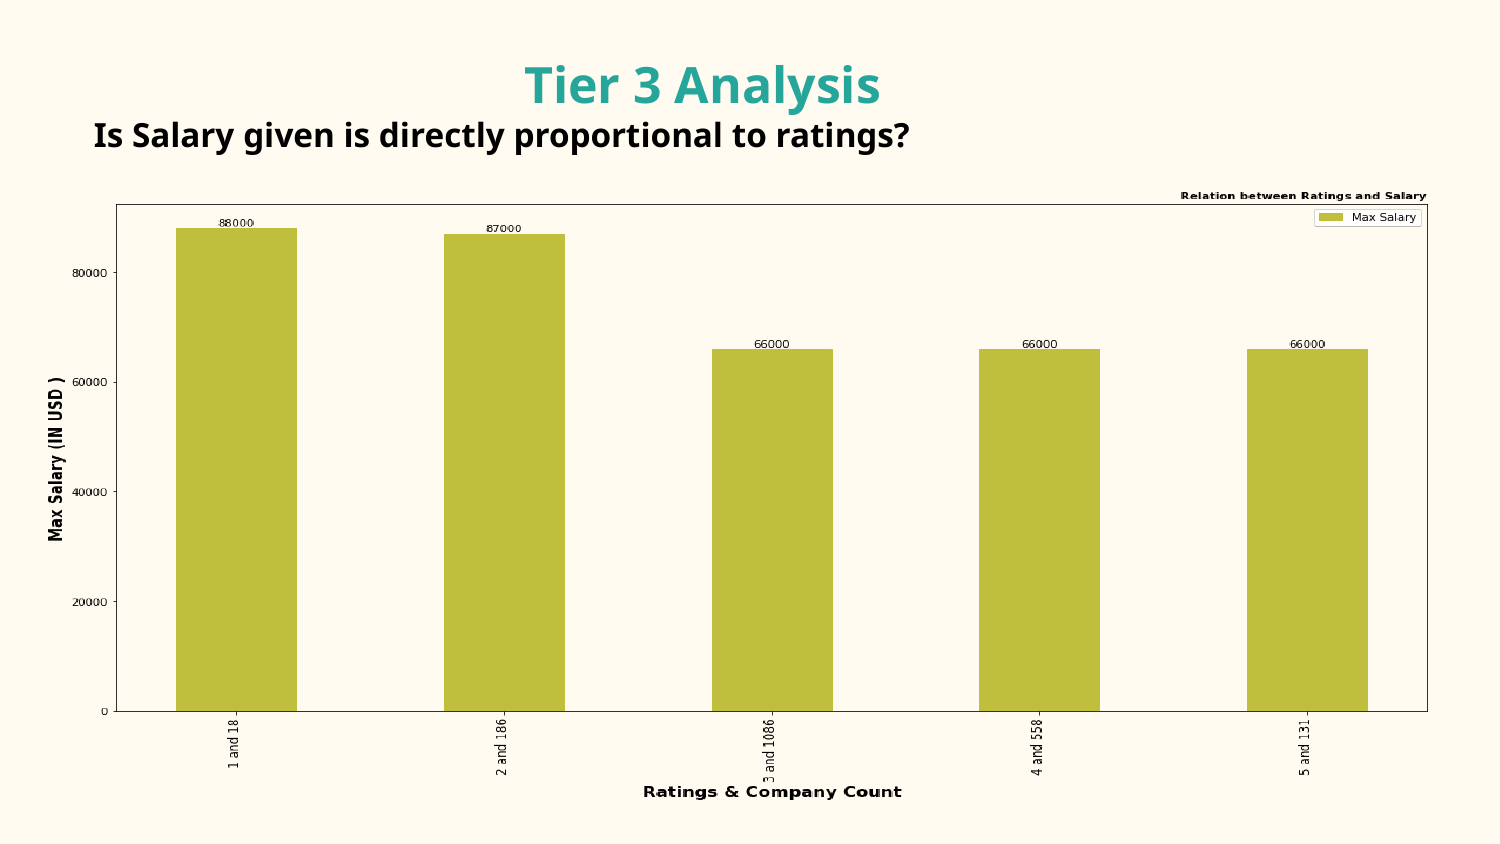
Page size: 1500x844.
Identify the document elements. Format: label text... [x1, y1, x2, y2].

picture [24, 171, 1452, 819]
title Tier 3 Analysis Is Salary given is directly proportional to ratings? [78, 38, 1327, 170]
